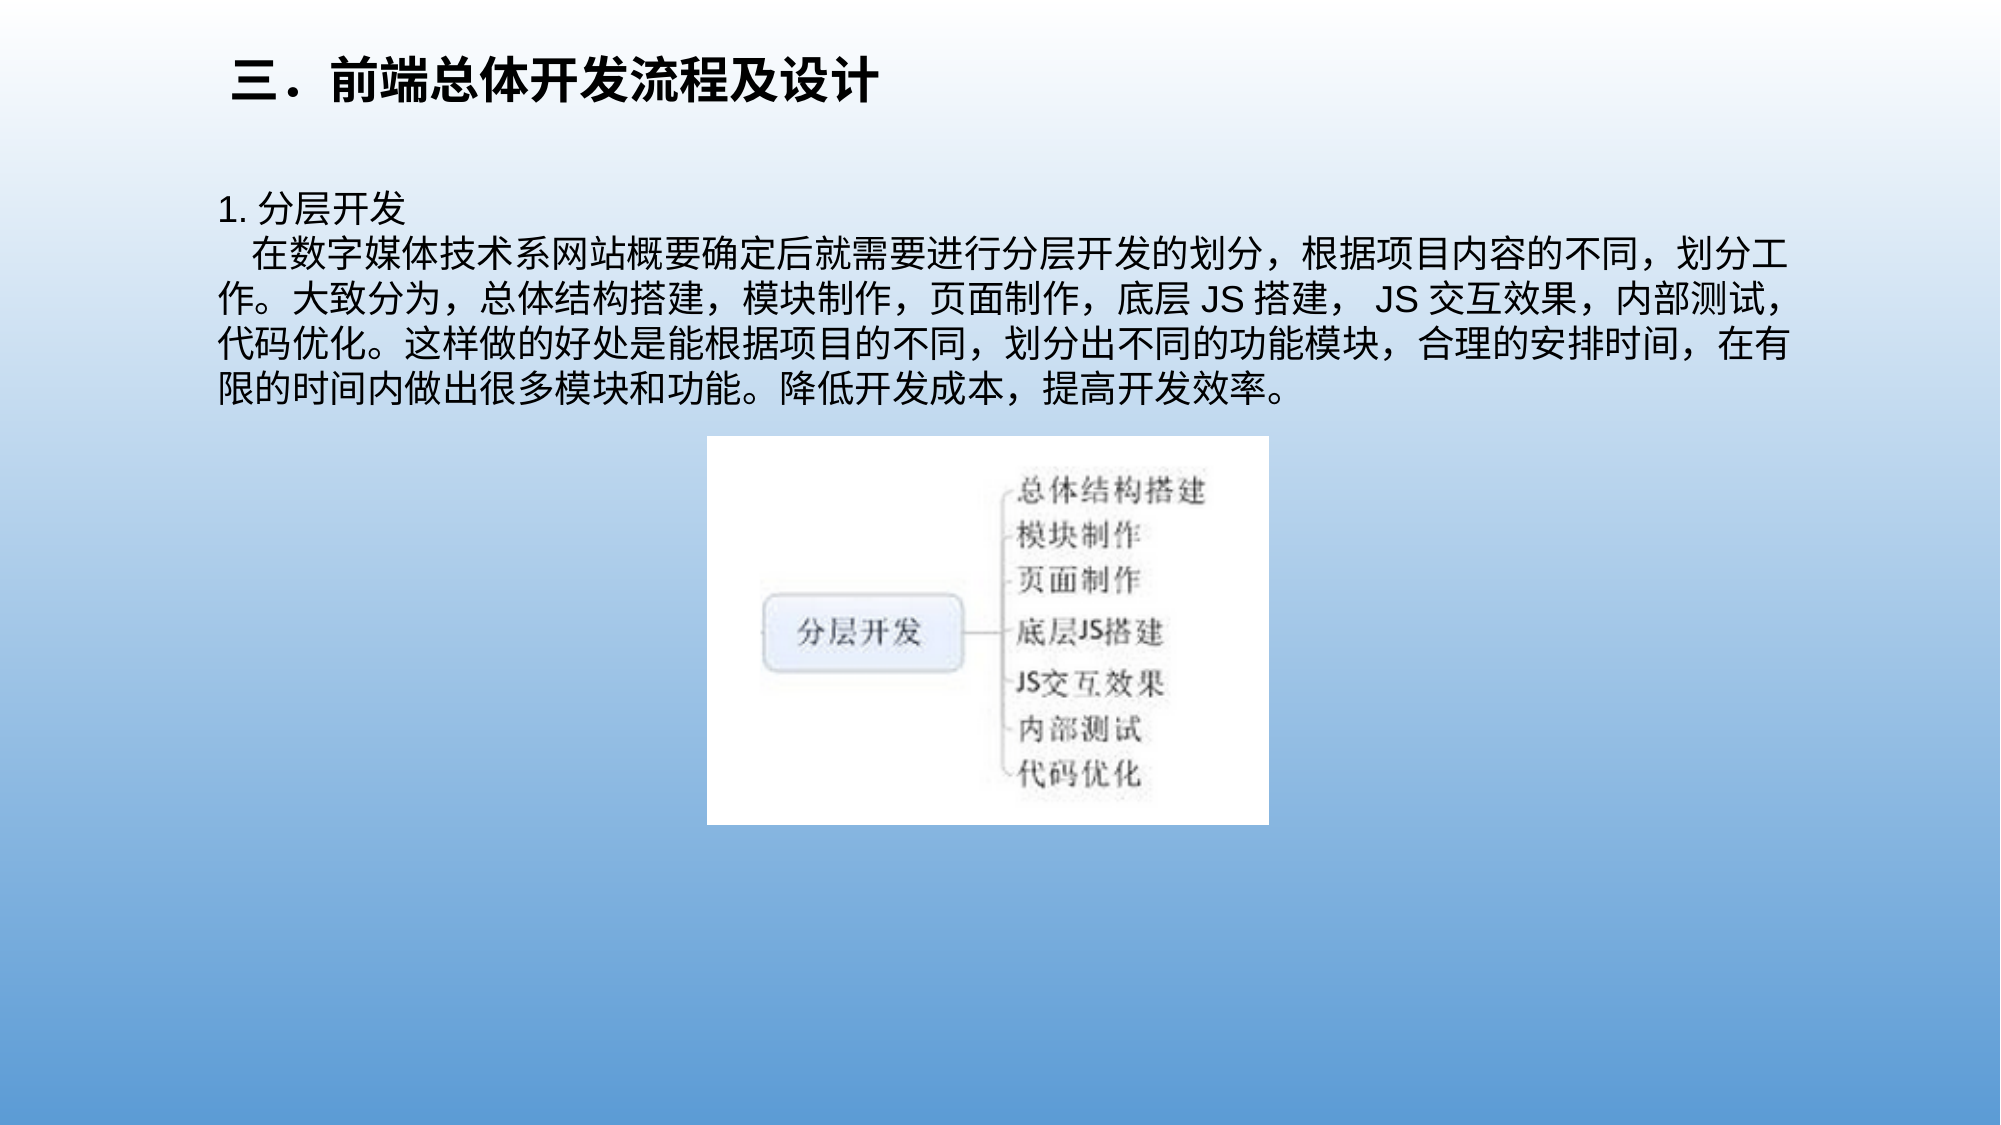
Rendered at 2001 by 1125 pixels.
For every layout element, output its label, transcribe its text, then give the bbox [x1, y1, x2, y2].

text_box 三．前端总体开发流程及设计 [66, 41, 1044, 117]
text_box 1.分层开发 在数字媒体技术系网站概要确定后就需要进行分层开发的划分，根据项目内容的不同，划分工作。大致分为，总体结构搭建，模块制作，页面制作，底层JS搭建，JS交互效果，内部测试，代码优化。这样做的好处是能根据项目的不同，划分出不同的功能模块，合理的安排时间，在有限的时间内做出很多模块和功能。降低开发成本，提高开发效率。 [202, 177, 1821, 418]
picture [707, 436, 1269, 825]
